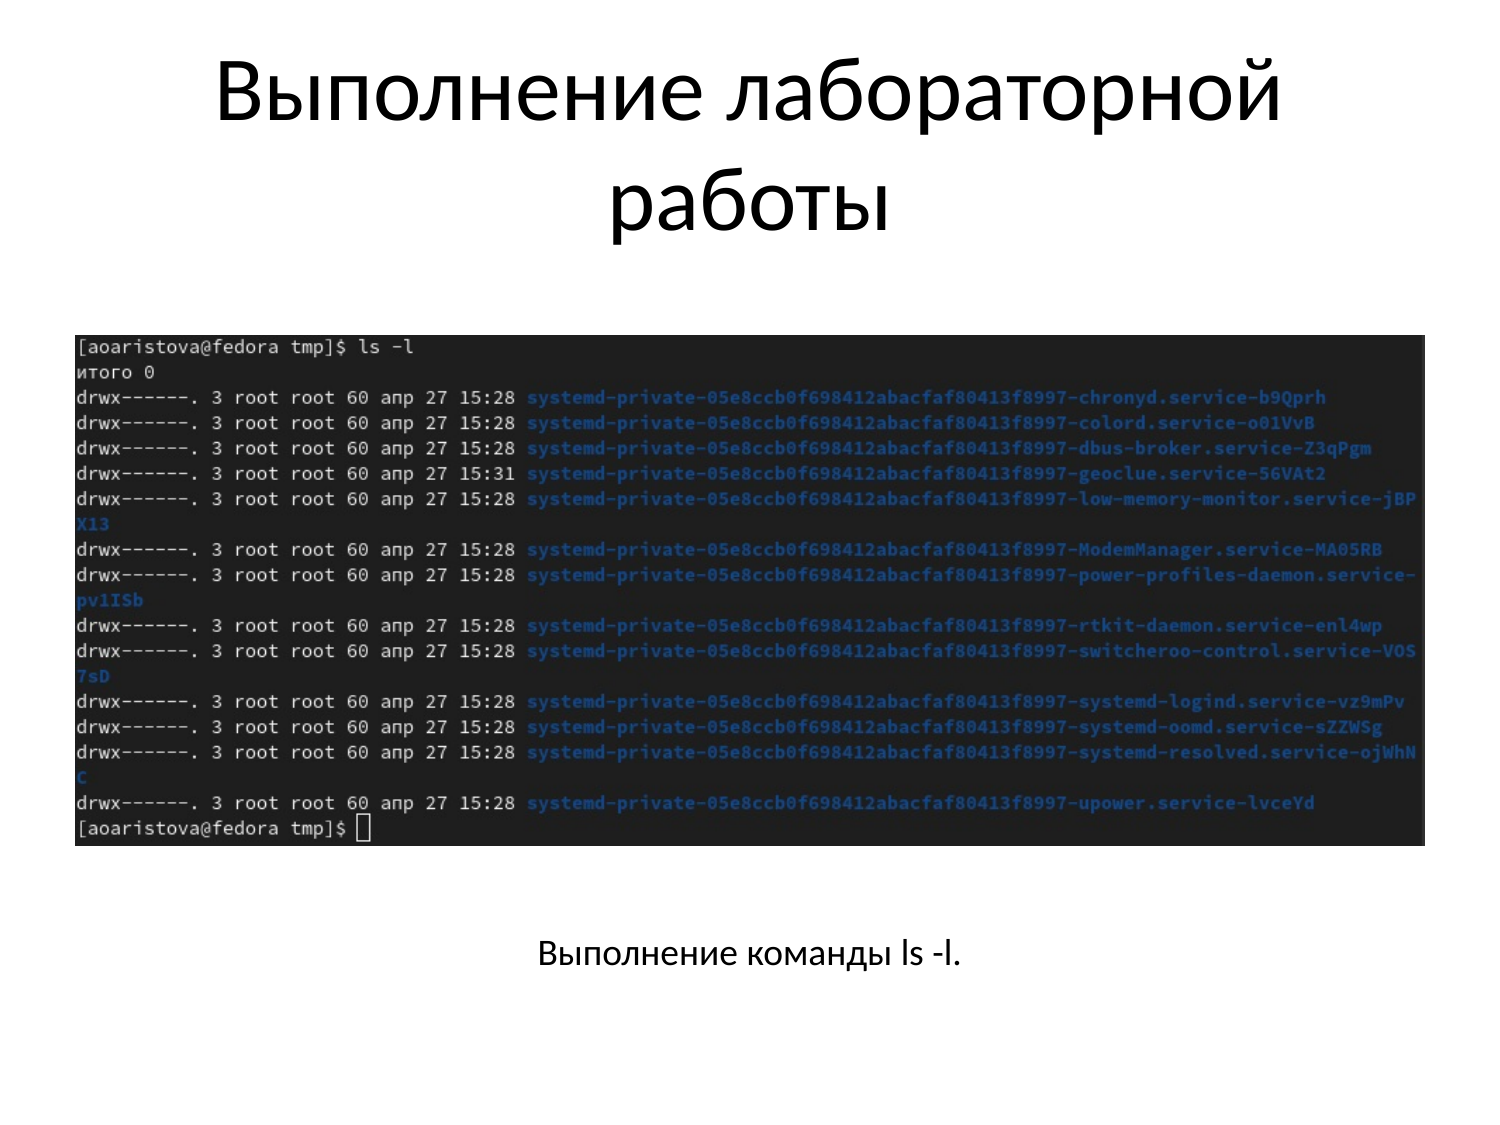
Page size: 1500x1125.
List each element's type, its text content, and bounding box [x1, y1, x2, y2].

title Выполнение лабораторной работы [75, 45, 1425, 233]
picture [74, 335, 1426, 847]
text_box Выполнение команды ls -l. [74, 920, 1425, 1005]
